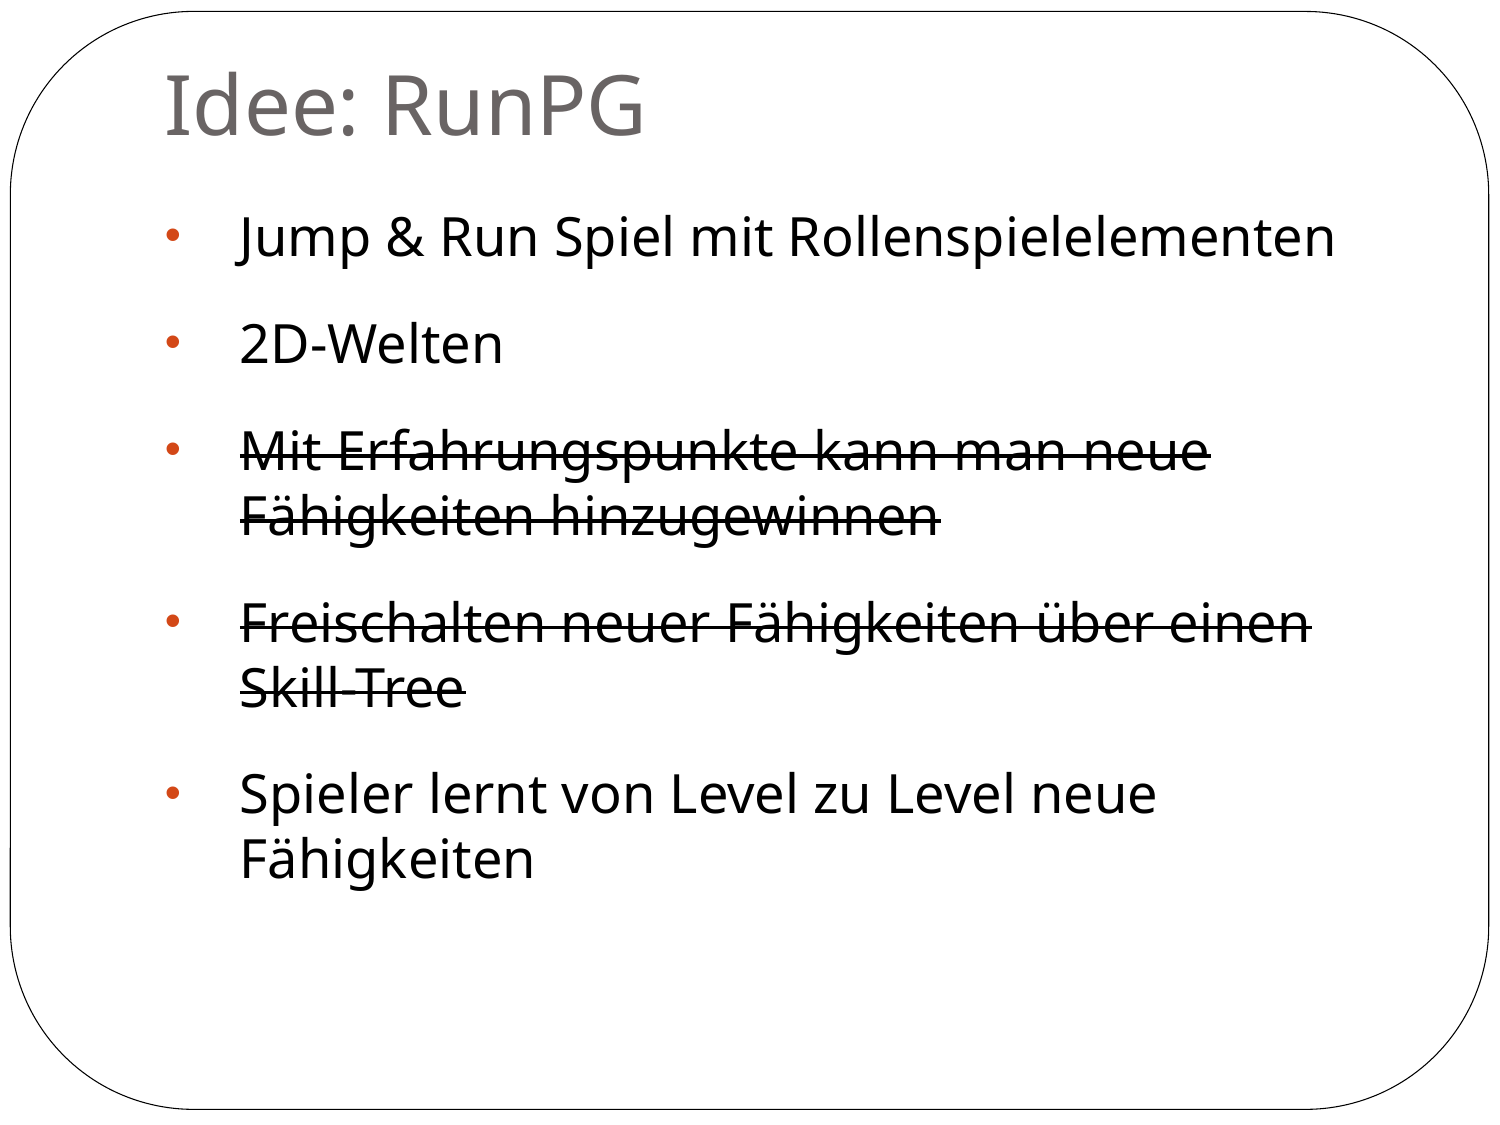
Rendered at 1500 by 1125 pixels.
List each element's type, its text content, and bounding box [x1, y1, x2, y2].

text_box Jump & Run Spiel mit Rollenspielelementen 2D-Welten Mit Erfahrungspunkte kann man neue Fähigkeiten hinzugewinnen Freischalten neuer Fähigkeiten über einen Skill-Tree Spieler lernt von Level zu Level neue Fähigkeiten [149, 195, 1425, 993]
title Idee: RunPG [150, 45, 1425, 195]
